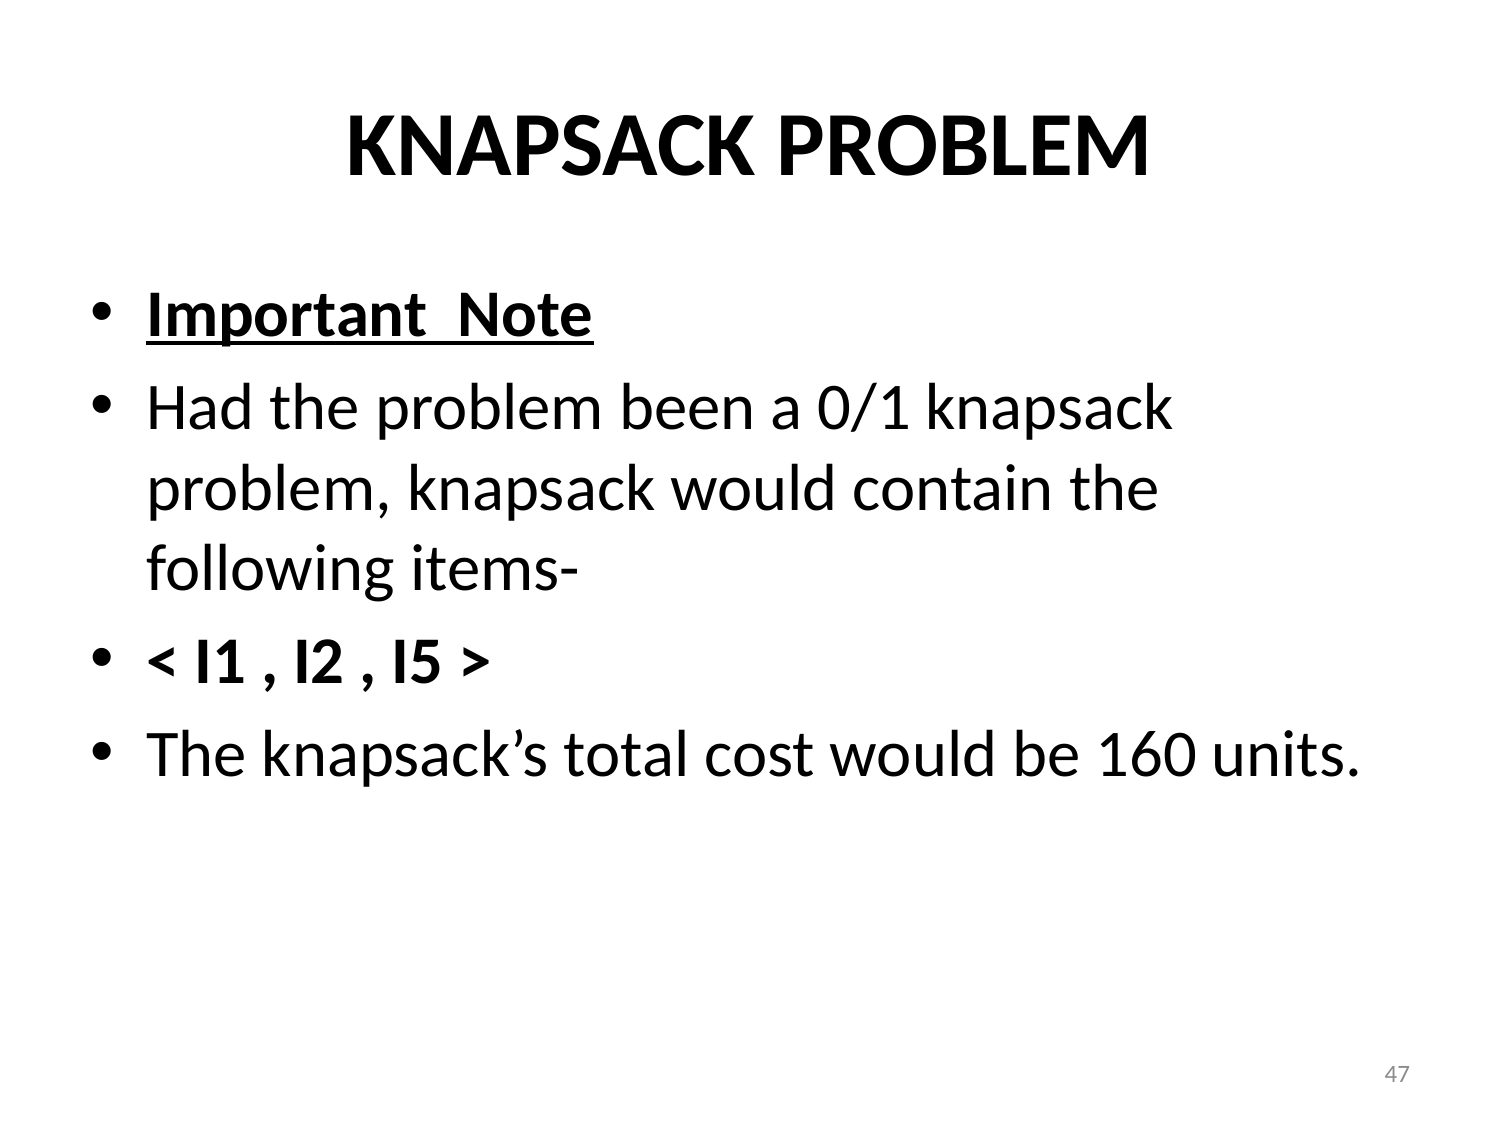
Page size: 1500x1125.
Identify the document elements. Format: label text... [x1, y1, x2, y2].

slide_number 47 [1074, 1042, 1425, 1103]
list Important Note Had the problem been a 0/1 knapsack problem, knapsack would contain the following items- < I1 , I2 , I5 > The knapsack’s total cost would be 160 units. [75, 262, 1425, 1005]
title KNAPSACK PROBLEM [75, 45, 1425, 233]
